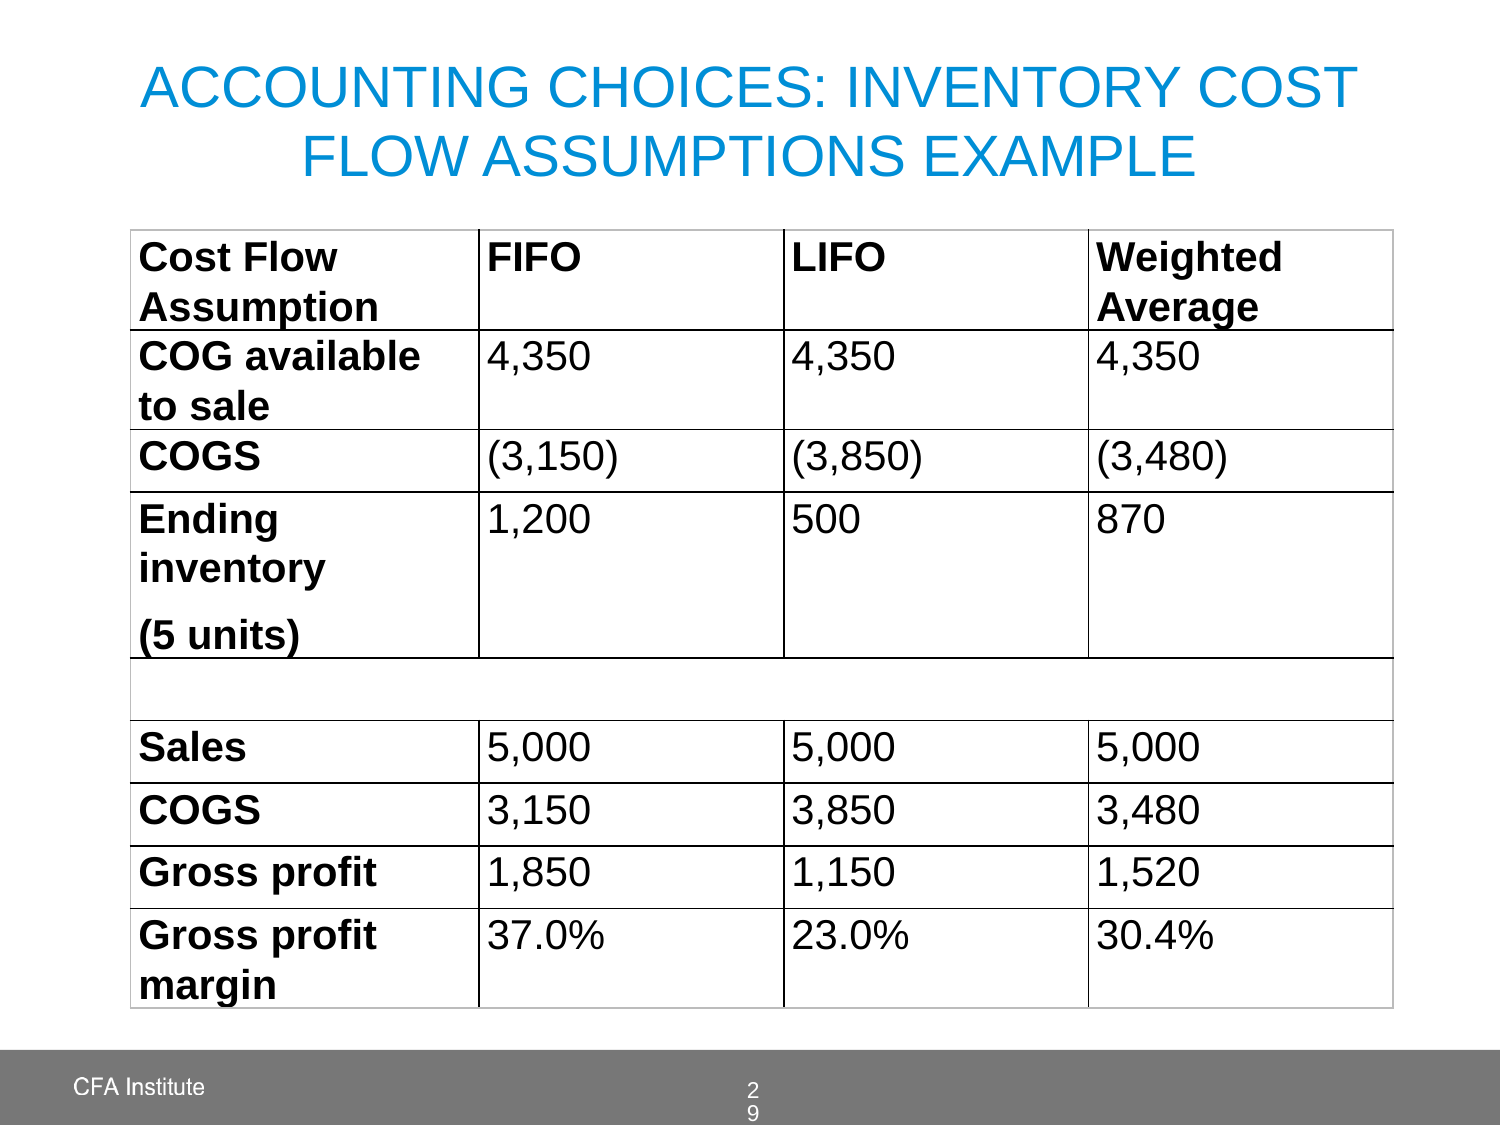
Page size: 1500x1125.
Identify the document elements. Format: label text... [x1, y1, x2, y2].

table_cell 1,520 [1089, 847, 1392, 908]
table_cell 3,150 [480, 784, 783, 845]
table_cell 3,480 [1089, 784, 1392, 845]
table_cell [131, 659, 1392, 720]
slide_number 29 [736, 1067, 762, 1112]
table_cell (3,150) [480, 430, 783, 491]
table_cell COGS [131, 784, 478, 845]
table_cell (3,850) [785, 430, 1088, 491]
table_cell 5,000 [1089, 721, 1392, 782]
table_cell COG available to sale [131, 331, 478, 429]
table_cell 5,000 [480, 721, 783, 782]
table_cell Ending inventory (5 units) [131, 493, 478, 657]
table_cell 1,200 [480, 493, 783, 657]
table_cell 30.4% [1089, 909, 1392, 1007]
table_cell Gross profit margin [131, 909, 478, 1007]
table_cell Sales [131, 721, 478, 782]
table_cell 500 [785, 493, 1088, 657]
table_cell 4,350 [1089, 331, 1392, 429]
table_header Cost Flow Assumption [131, 231, 478, 329]
table_header LIFO [785, 231, 1088, 329]
table_header Weighted Average [1089, 231, 1392, 329]
table_cell 870 [1089, 493, 1392, 657]
table_cell 4,350 [785, 331, 1088, 429]
table_cell 3,850 [785, 784, 1088, 845]
table_cell 37.0% [480, 909, 783, 1007]
title Accounting Choices: Inventory cost flow assumptions Example [62, 24, 1437, 213]
table_cell (3,480) [1089, 430, 1392, 491]
table_cell 1,150 [785, 847, 1088, 908]
table_cell 4,350 [480, 331, 783, 429]
table_header FIFO [480, 231, 783, 329]
table_cell 5,000 [785, 721, 1088, 782]
table_cell Gross profit [131, 847, 478, 908]
picture [74, 1077, 204, 1095]
table_cell 1,850 [480, 847, 783, 908]
table_cell COGS [131, 430, 478, 491]
table_cell 23.0% [785, 909, 1088, 1007]
